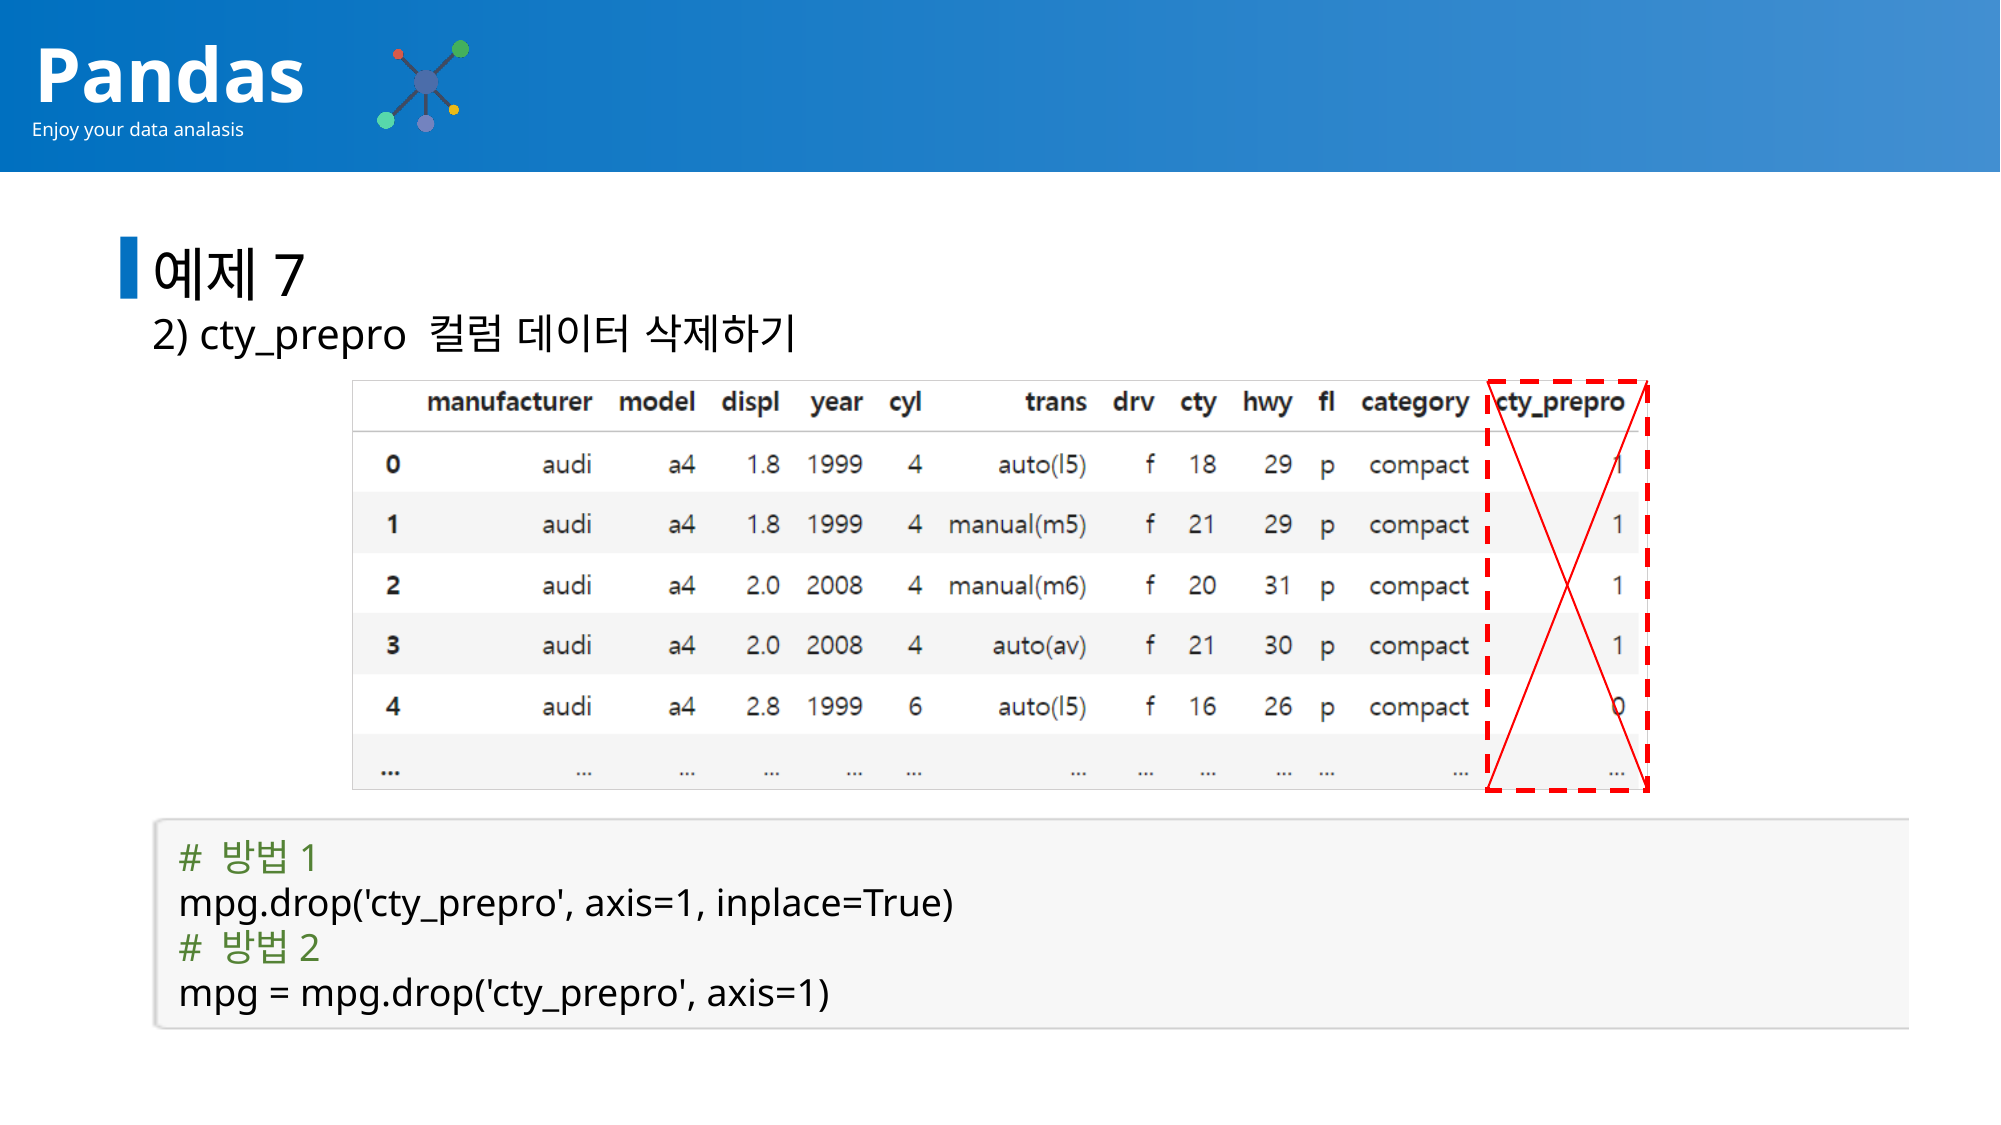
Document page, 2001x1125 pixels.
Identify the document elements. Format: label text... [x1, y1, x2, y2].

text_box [112, 813, 1909, 1043]
text_box [119, 236, 138, 300]
picture [352, 379, 1648, 790]
text_box 예제7 2) cty_prepro 컬럼 데이터 삭제하기 [137, 230, 1988, 366]
text_box Pandas Enjoy your data analasis [0, 0, 2000, 173]
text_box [1487, 380, 1648, 790]
picture [377, 40, 469, 132]
